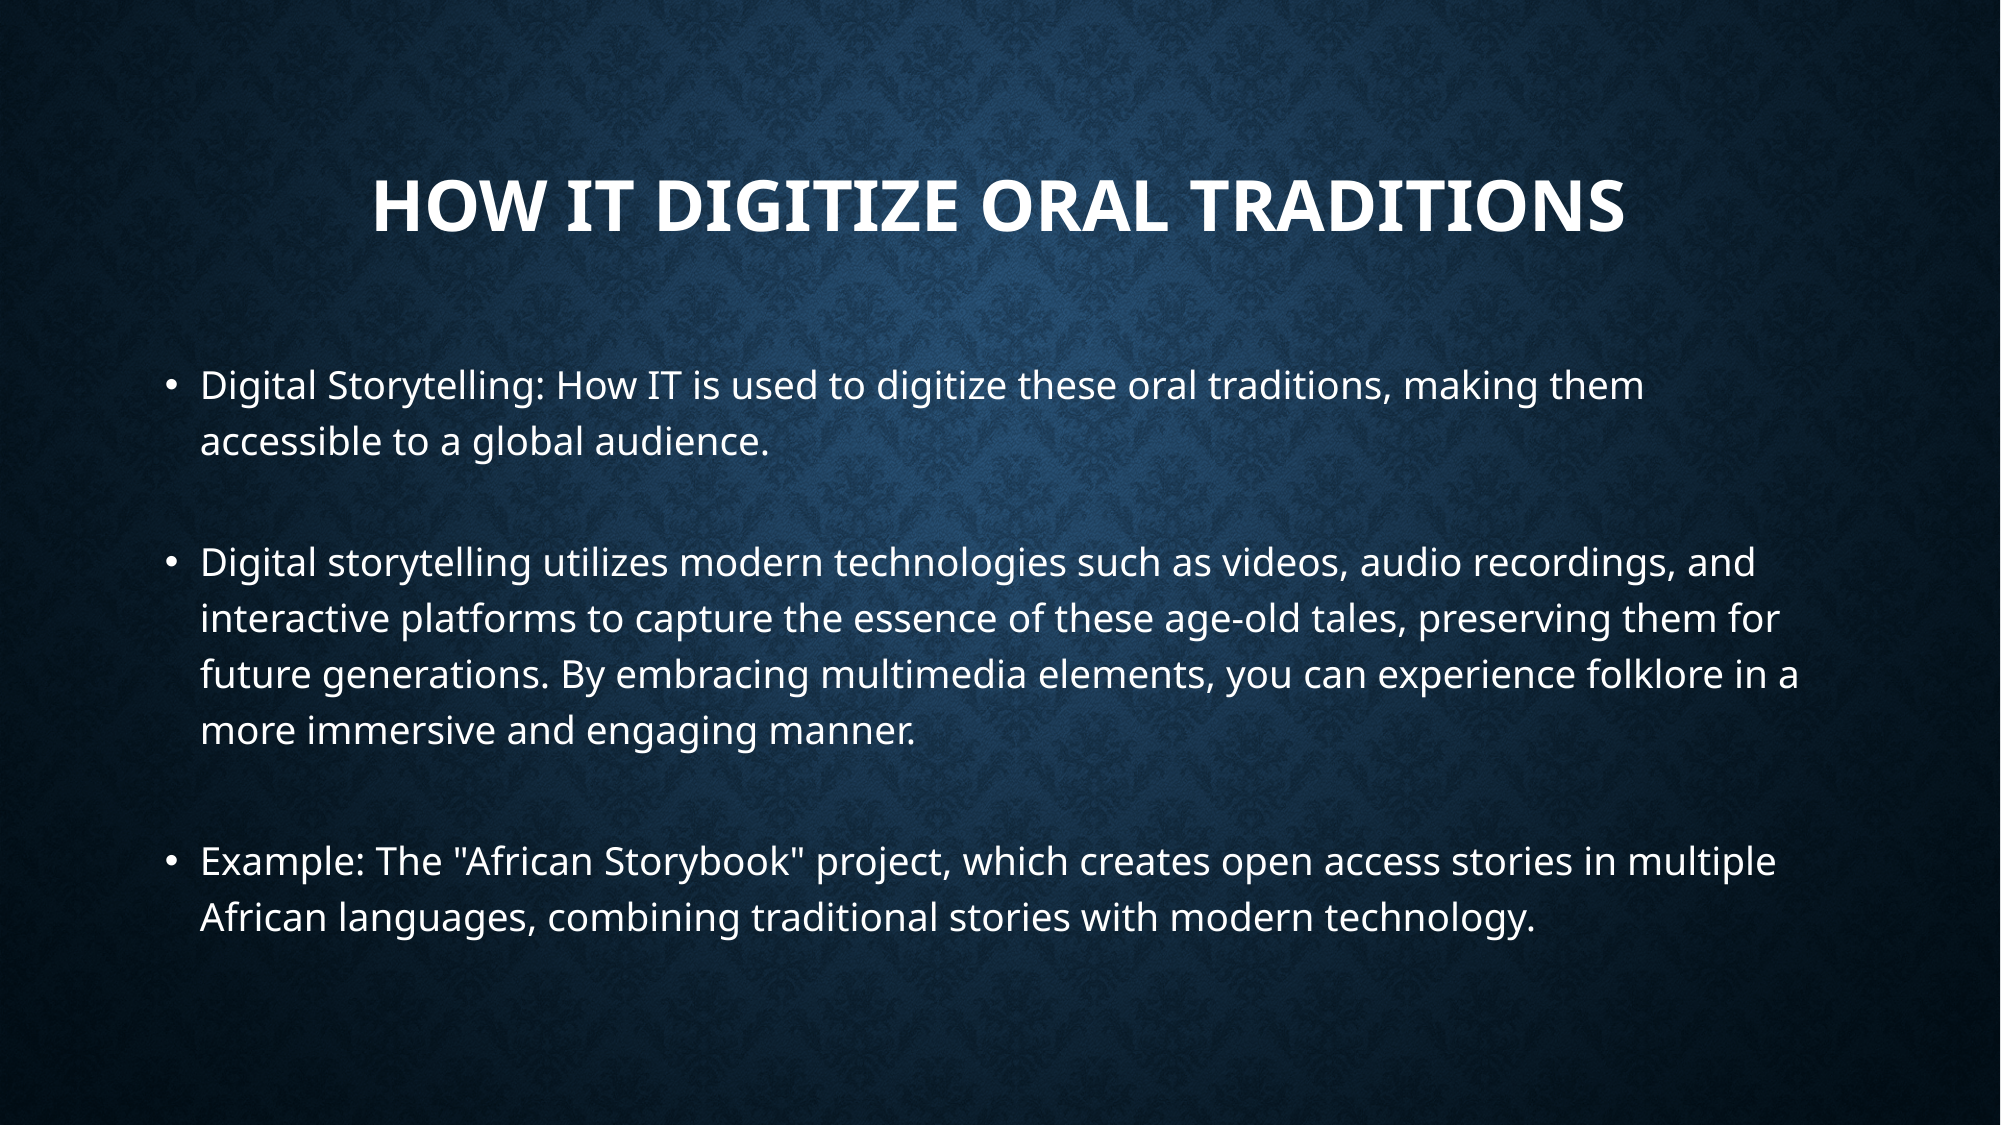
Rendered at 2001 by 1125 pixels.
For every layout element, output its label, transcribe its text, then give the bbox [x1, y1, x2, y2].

list Digital Storytelling: How IT is used to digitize these oral traditions, making them accessible to a global audience. Digital storytelling utilizes modern technologies such as videos, audio recordings, and interactive platforms to capture the essence of these age-old tales, preserving them for future generations. By embracing multimedia elements, you can experience folklore in a more immersive and engaging manner. Example: The "African Storybook" project, which creates open access stories in multiple African languages, combining traditional stories with modern technology. [149, 343, 1849, 950]
title How IT digitize oral traditions [149, 99, 1849, 318]
